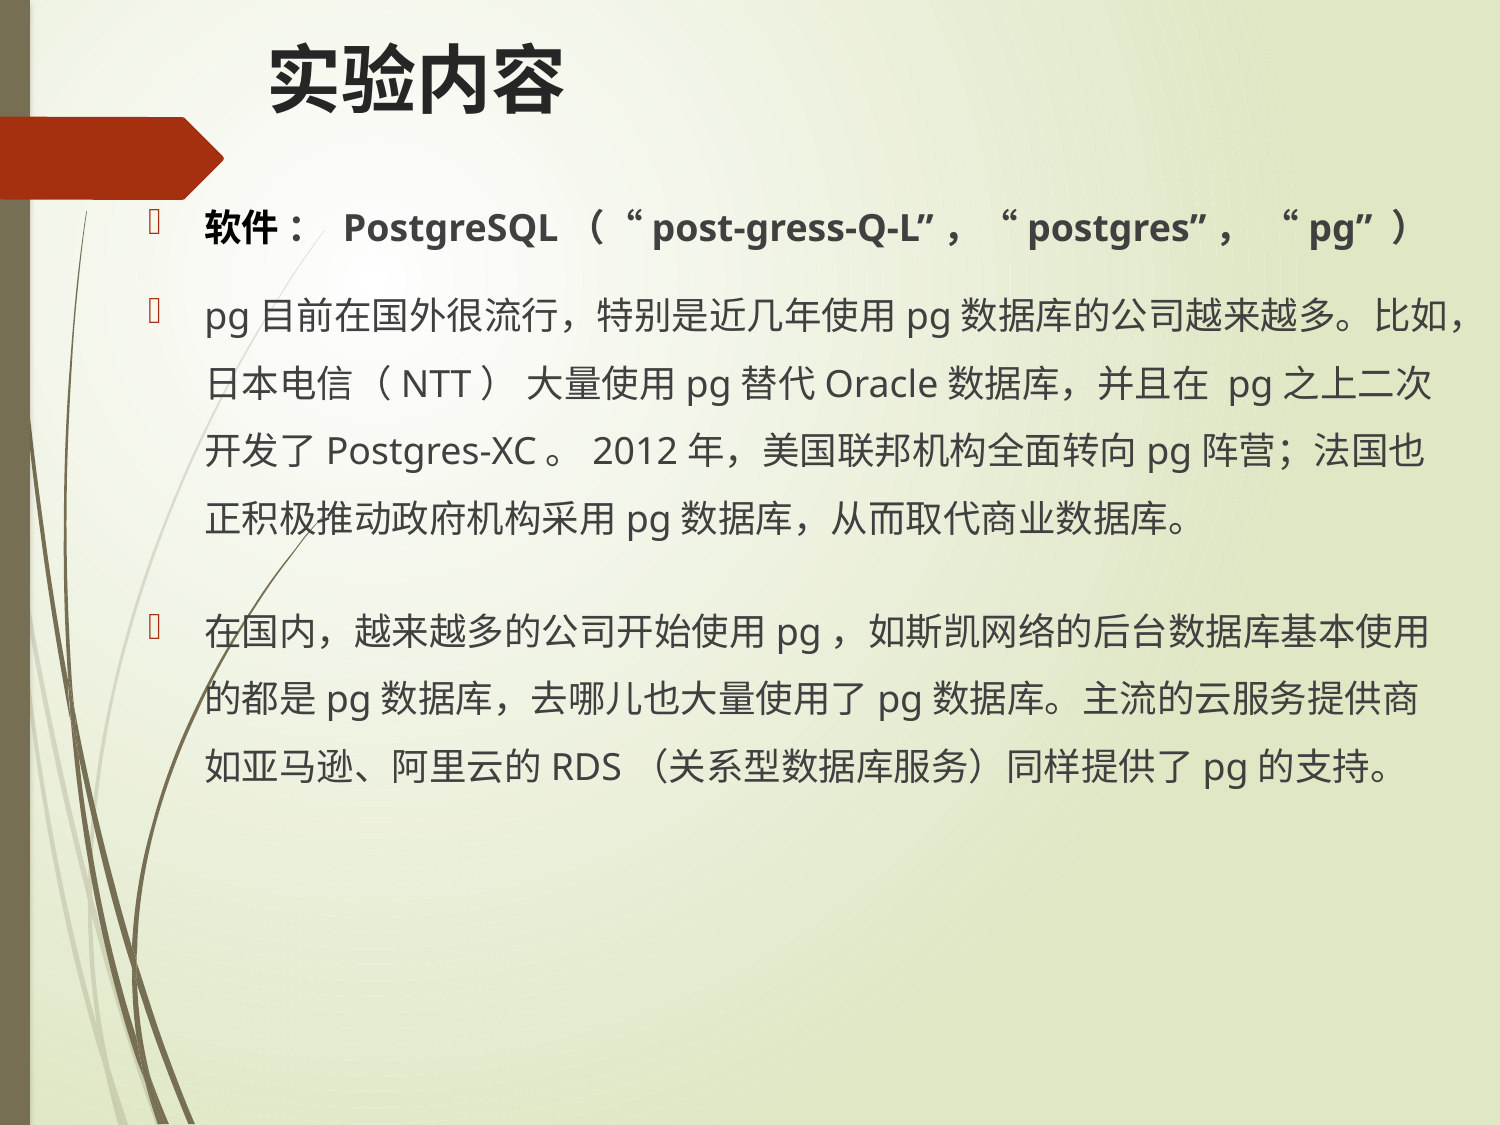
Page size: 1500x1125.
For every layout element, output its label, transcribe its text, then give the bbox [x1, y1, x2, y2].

title 实验内容 [251, 25, 1230, 155]
list 软件 ： PostgreSQL（“post-gress-Q-L”，“postgres”， “pg” ） pg目前在国外很流行，特别是近几年使用pg数据库的公司越来越多。比如，日本电信（NTT） 大量使用pg替代Oracle数据库，并且在 pg之上二次开发了Postgres-XC。2012年，美国联邦机构全面转向pg阵营；法国也正积极推动政府机构采用pg数据库，从而取代商业数据库。 在国内，越来越多的公司开始使用pg，如斯凯网络的后台数据库基本使用的都是pg数据库，去哪儿也大量使用了pg数据库。主流的云服务提供商如亚马逊、阿里云的RDS（关系型数据库服务）同样提供了pg的支持。 [133, 196, 1472, 1057]
